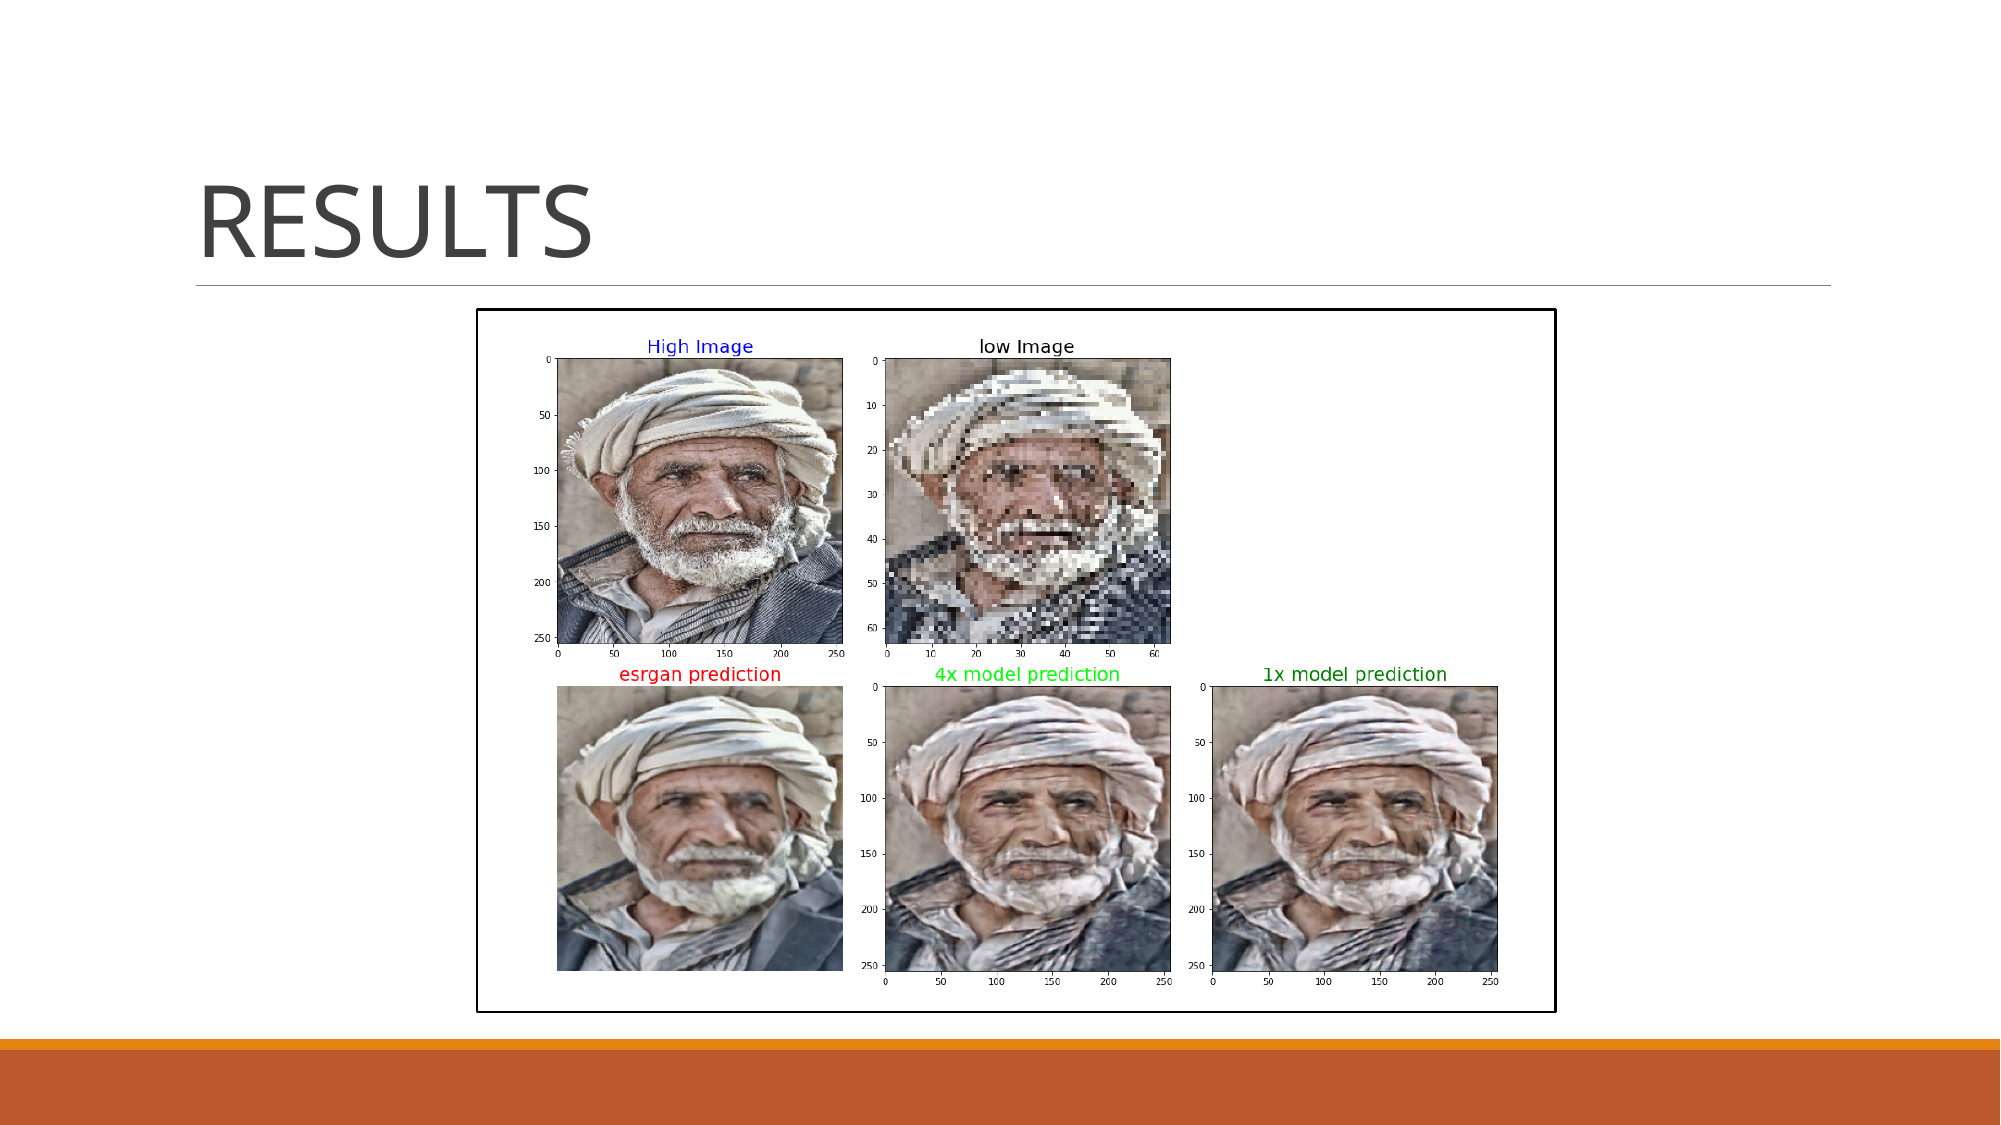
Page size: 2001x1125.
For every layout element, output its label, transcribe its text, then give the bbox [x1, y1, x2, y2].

text_box [476, 308, 1557, 1013]
title RESULTS [180, 47, 1830, 285]
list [526, 332, 1506, 994]
